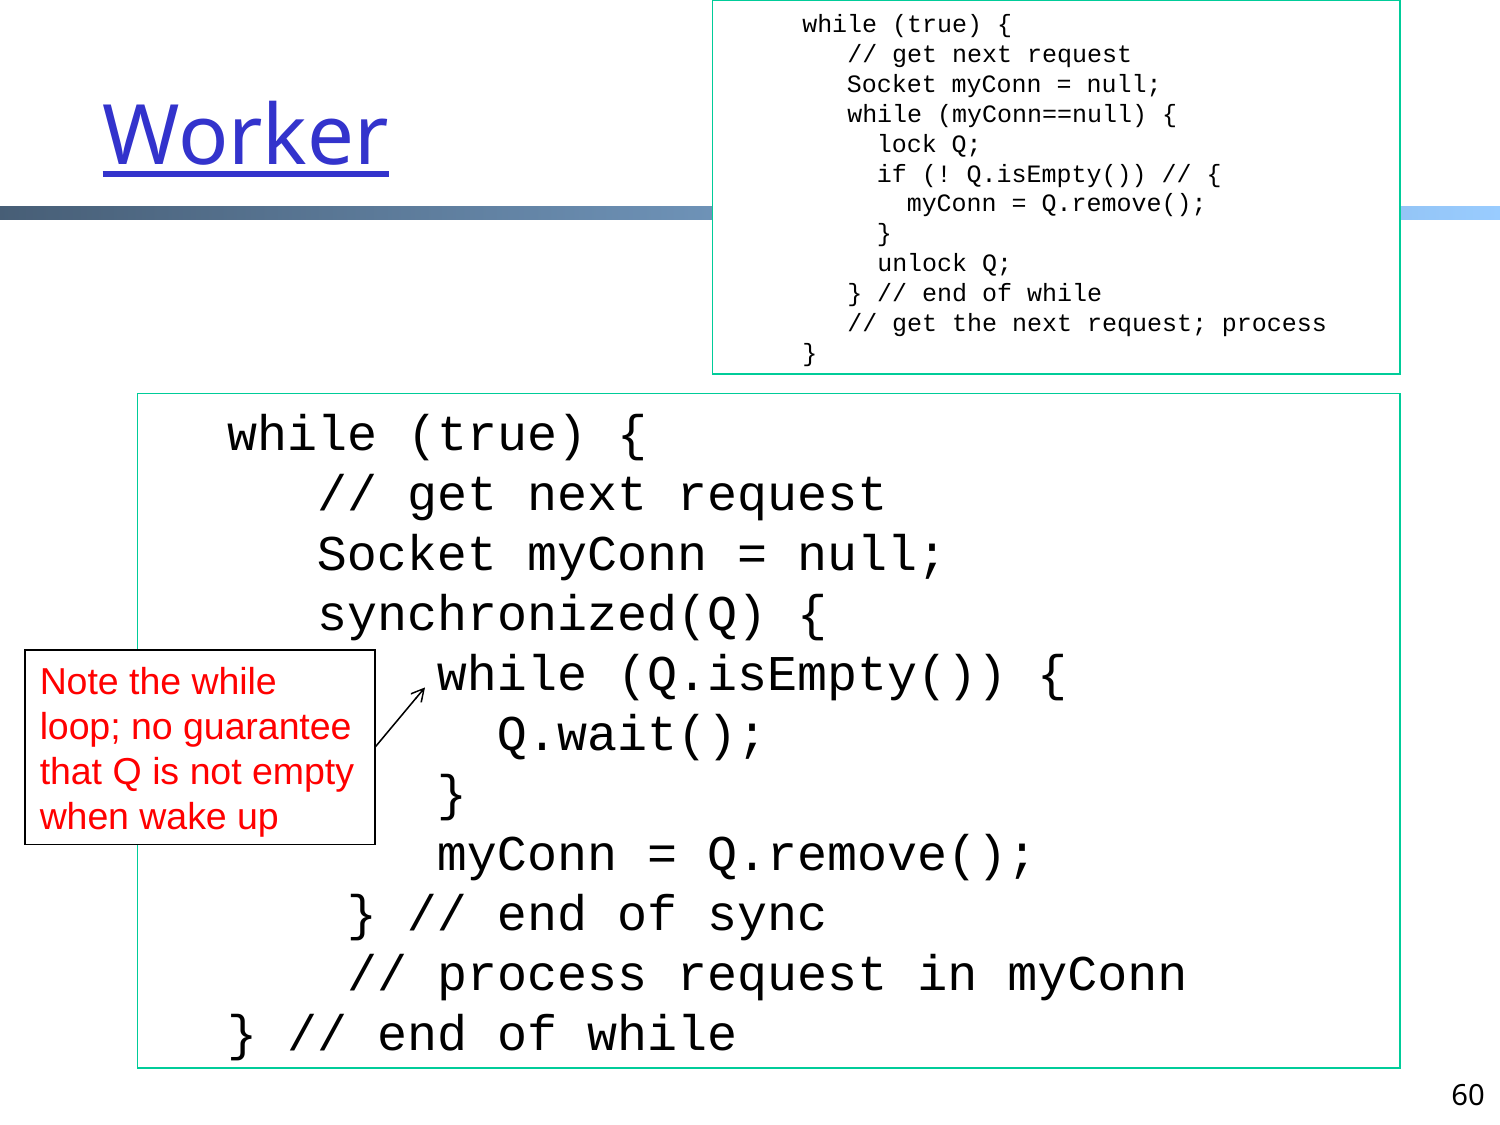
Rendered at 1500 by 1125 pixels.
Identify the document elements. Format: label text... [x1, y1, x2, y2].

slide_number 60 [1424, 1068, 1500, 1125]
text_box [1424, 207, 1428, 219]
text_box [24, 649, 426, 848]
title Worker [87, 37, 712, 225]
text_box while (true) { // get next request Socket myConn = null; while (myConn==null) { lock Q; if (! Q.isEmpty()) // { myConn = Q.remove(); } unlock Q; } // end of while // get the next request; process } [712, 0, 1400, 374]
text_box while (true) { // get next request Socket myConn = null; synchronized(Q) { while (Q.isEmpty()) { Q.wait(); } myConn = Q.remove(); } // end of sync // process request in myConn } // end of while [137, 393, 1400, 1069]
